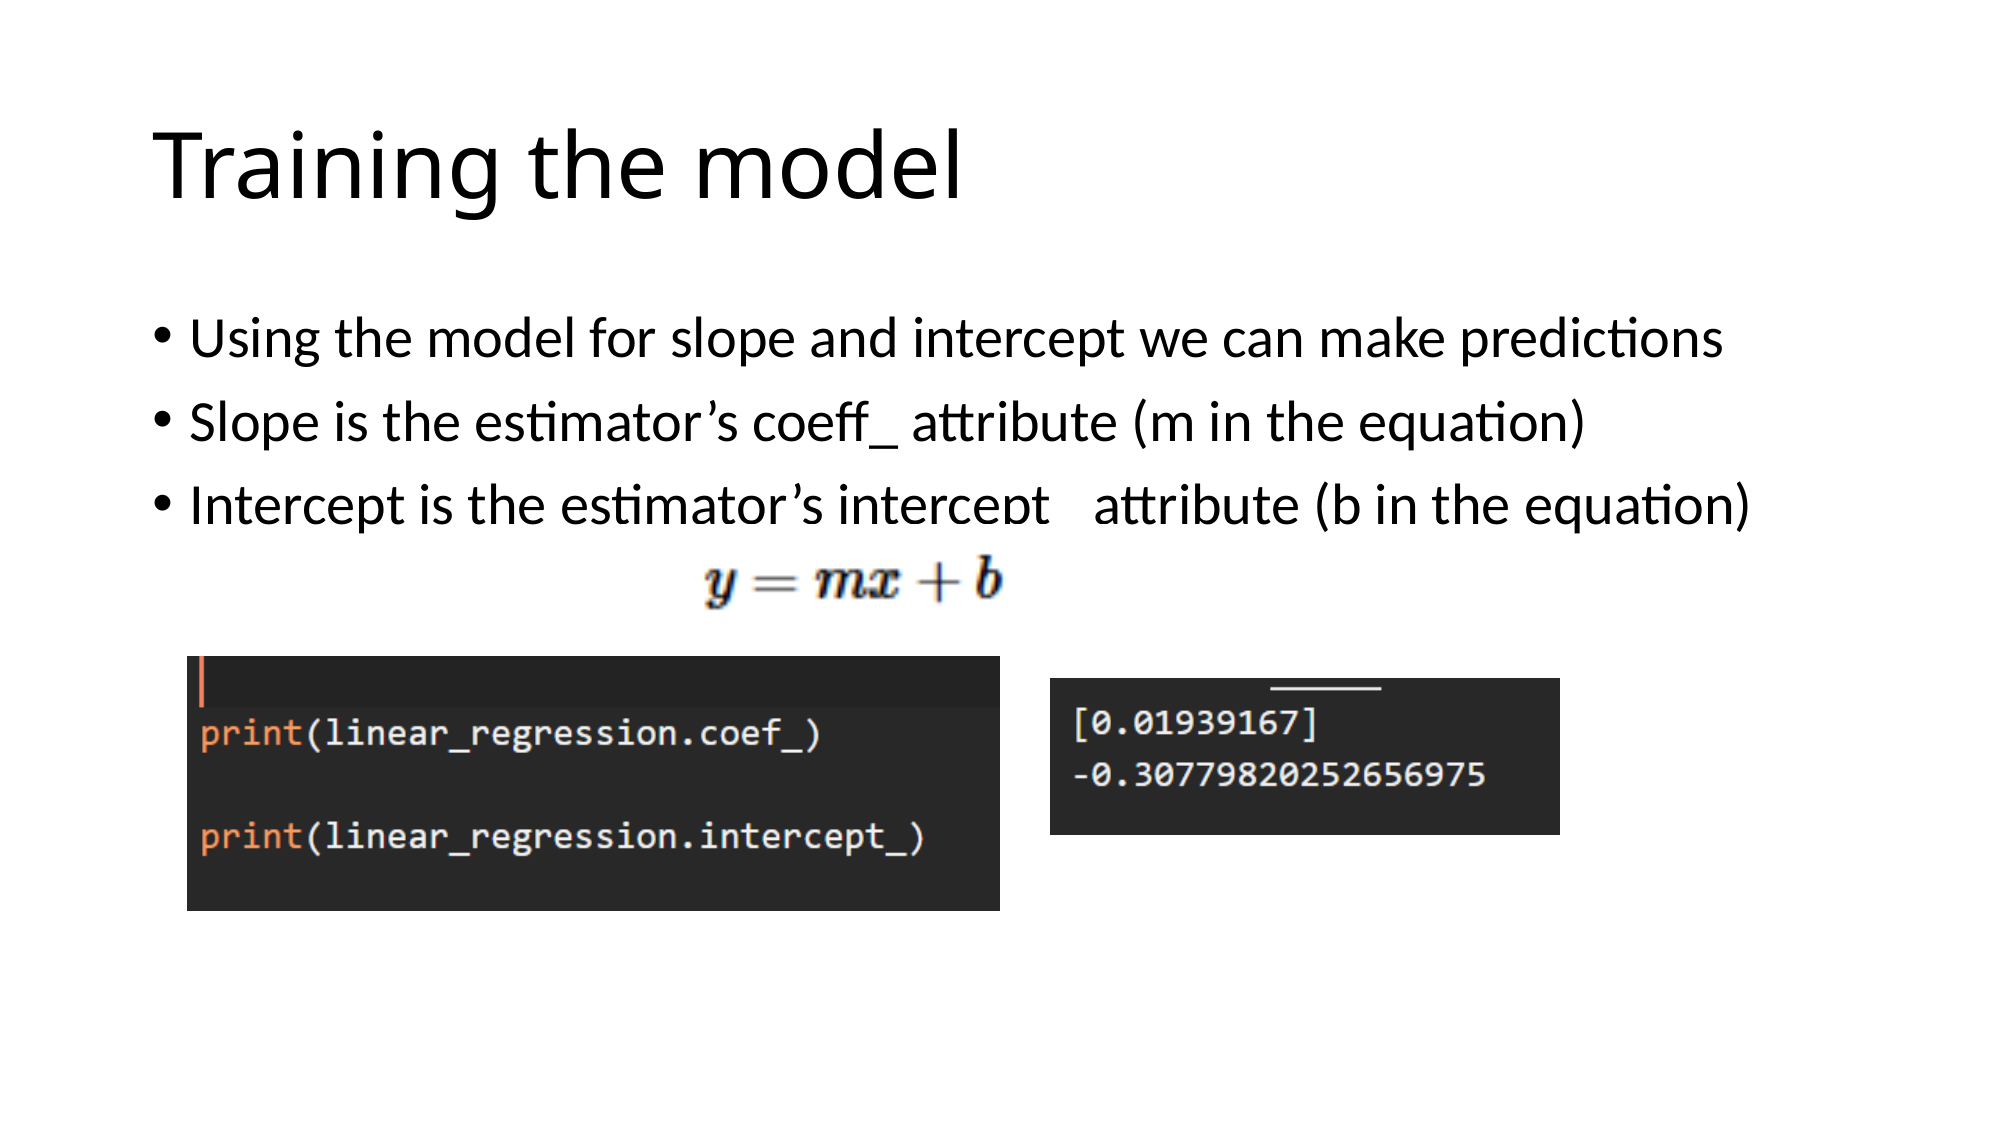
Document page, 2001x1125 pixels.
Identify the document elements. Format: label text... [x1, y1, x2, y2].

picture [187, 524, 1114, 912]
title Training the model [137, 59, 1863, 278]
picture [1049, 678, 1560, 835]
list Using the model for slope and intercept we can make predictions Slope is the estimator’s coeff_ attribute (m in the equation) Intercept is the estimator’s intercept_ attribute (b in the equation) [137, 299, 1863, 1014]
